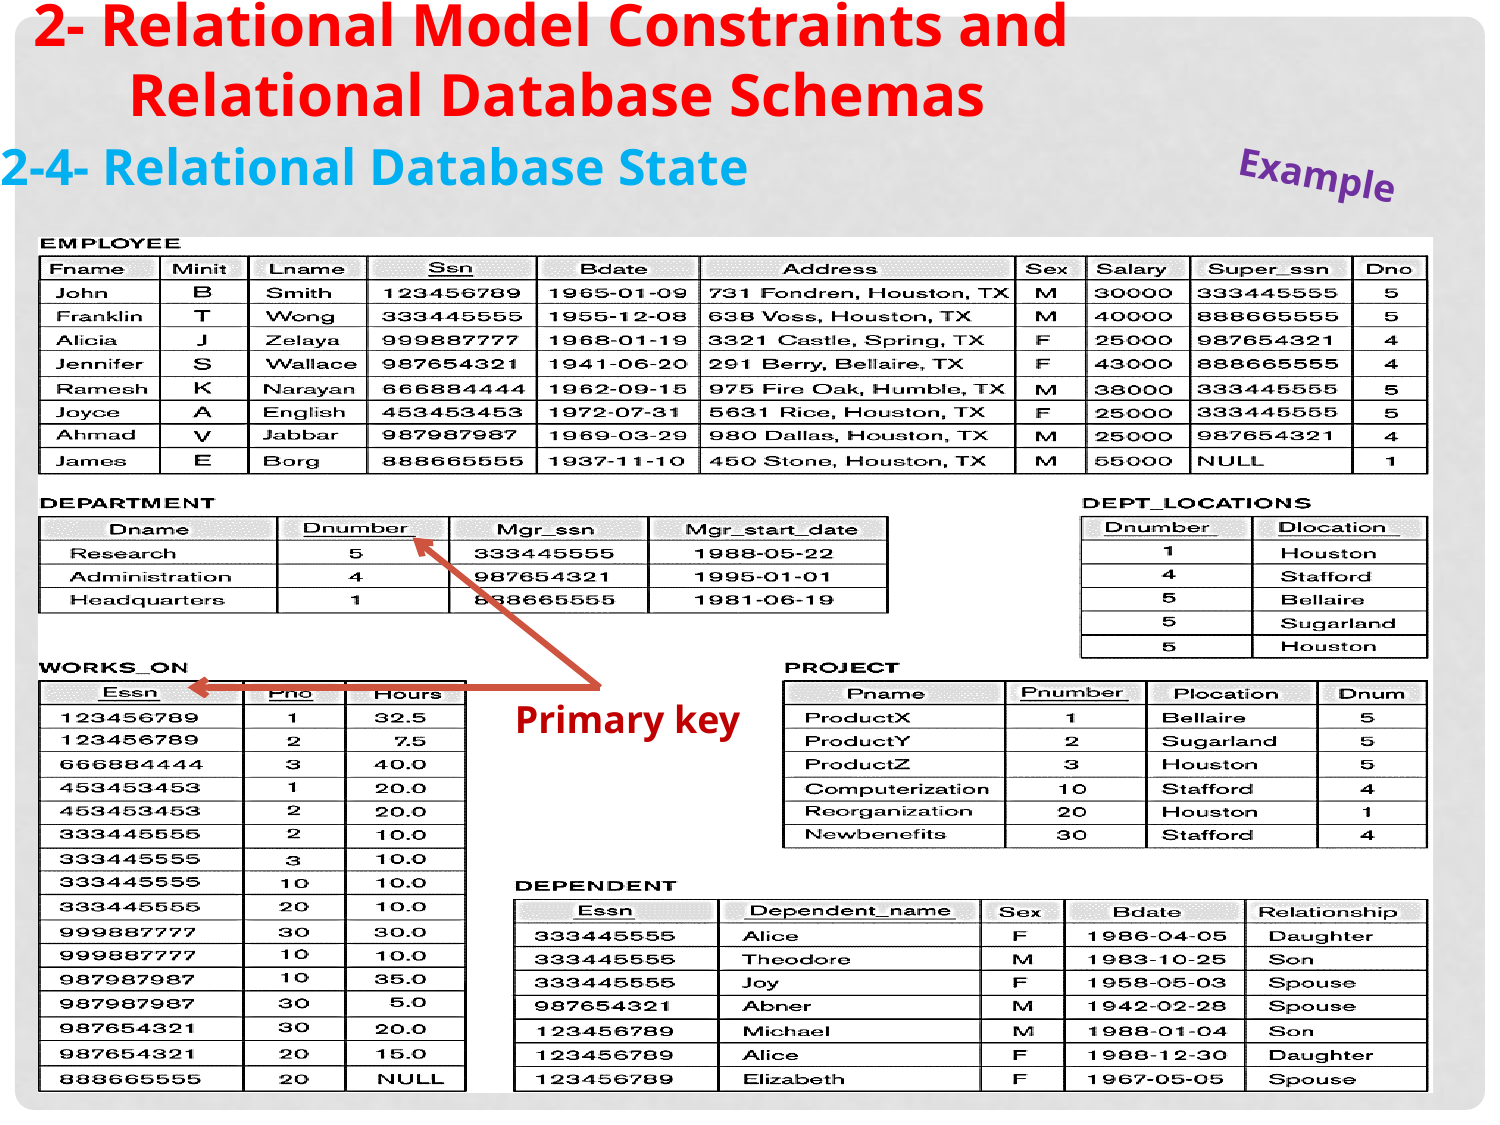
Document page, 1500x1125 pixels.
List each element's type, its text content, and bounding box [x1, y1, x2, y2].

picture [37, 237, 1434, 1094]
text_box 2- Relational Model Constraints and Relational Database Schemas [0, 0, 1363, 136]
slide_number 16 [1074, 1094, 1425, 1103]
text_box Example [1219, 127, 1428, 223]
text_box 2-4- Relational Database State [0, 127, 838, 238]
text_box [412, 537, 601, 687]
